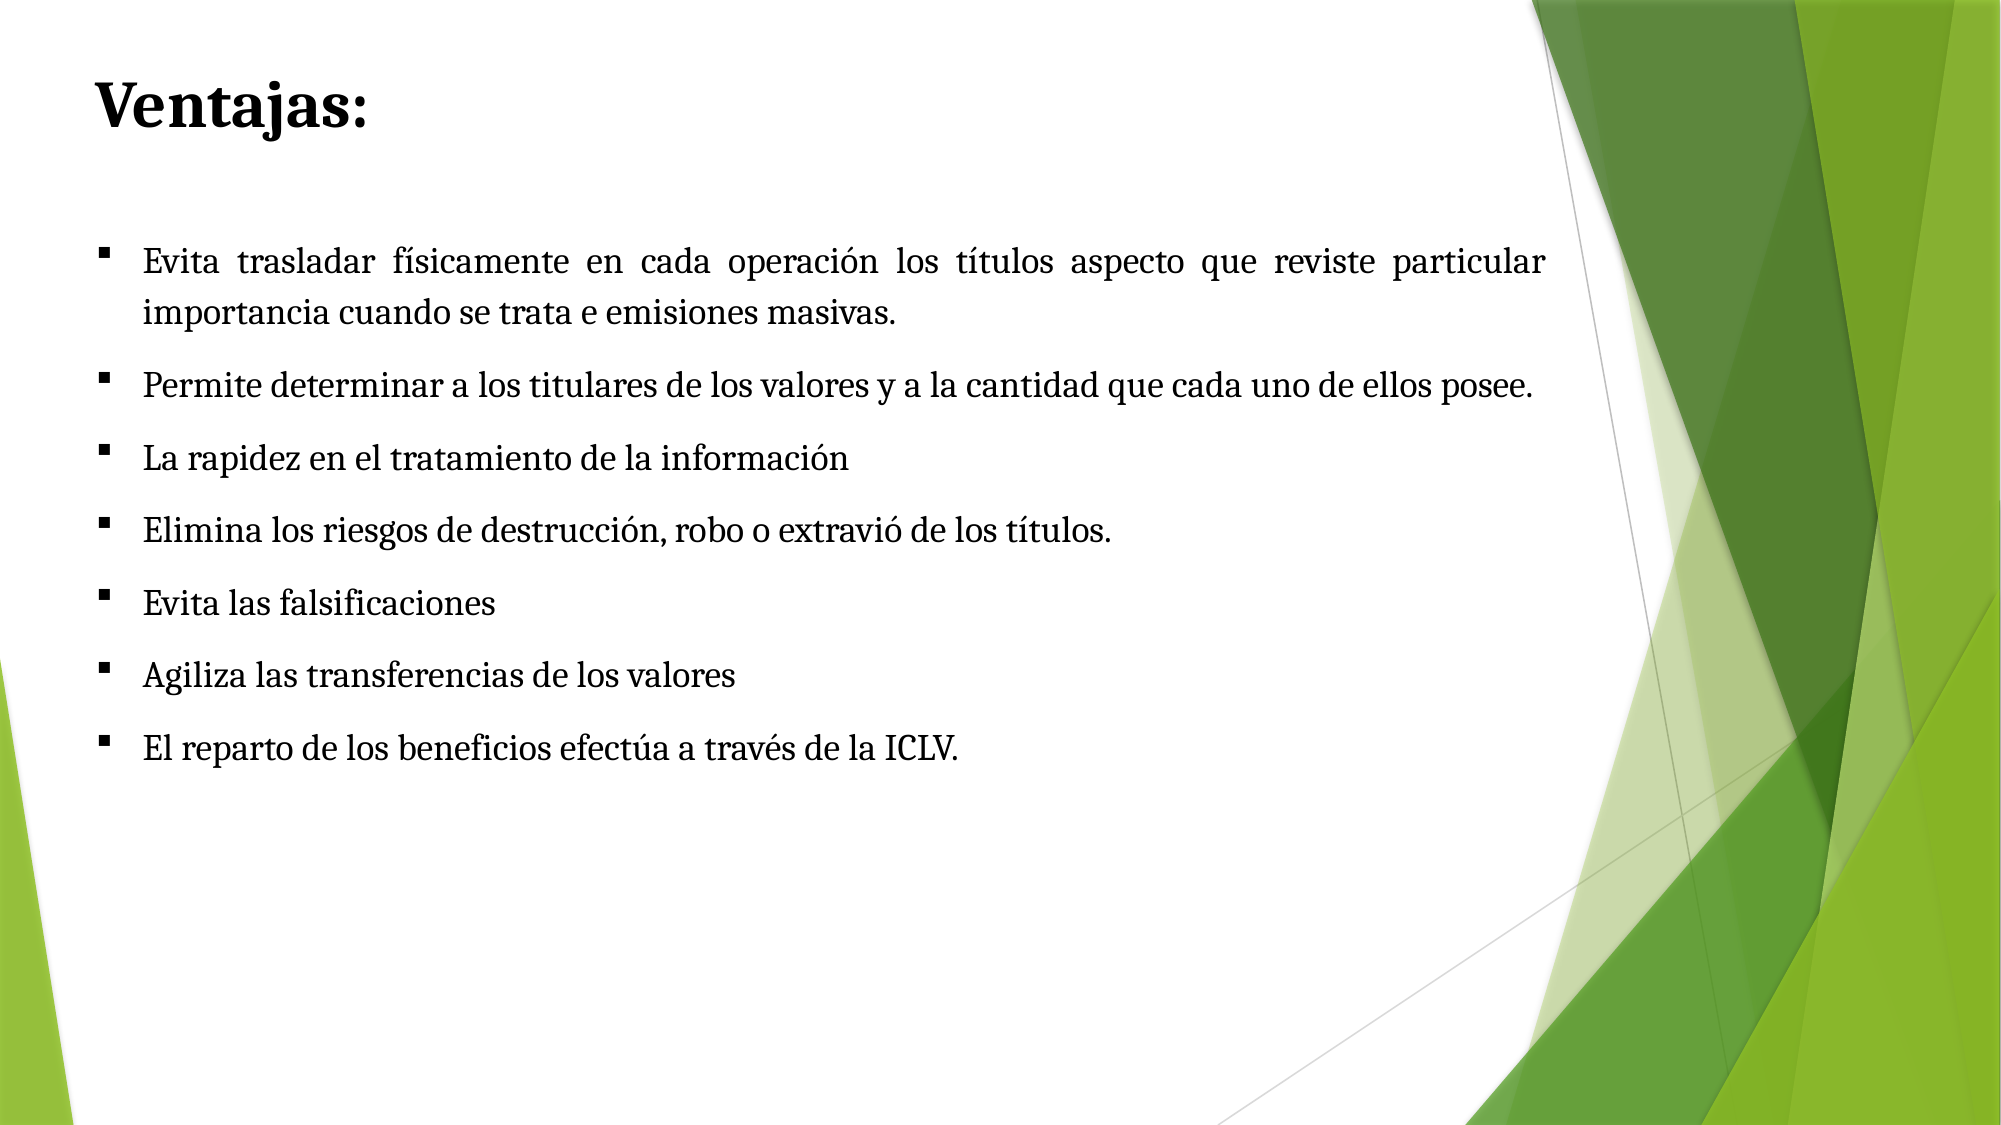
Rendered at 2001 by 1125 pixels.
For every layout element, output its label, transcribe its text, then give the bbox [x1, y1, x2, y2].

text_box Ventajas: Evita trasladar físicamente en cada operación los títulos aspecto que reviste particular importancia cuando se trata e emisiones masivas. Permite determinar a los titulares de los valores y a la cantidad que cada uno de ellos posee. La rapidez en el tratamiento de la información Elimina los riesgos de destrucción, robo o extravió de los títulos. Evita las falsificaciones Agiliza las transferencias de los valores El reparto de los beneficios efectúa a través de la ICLV. [81, 41, 1563, 776]
